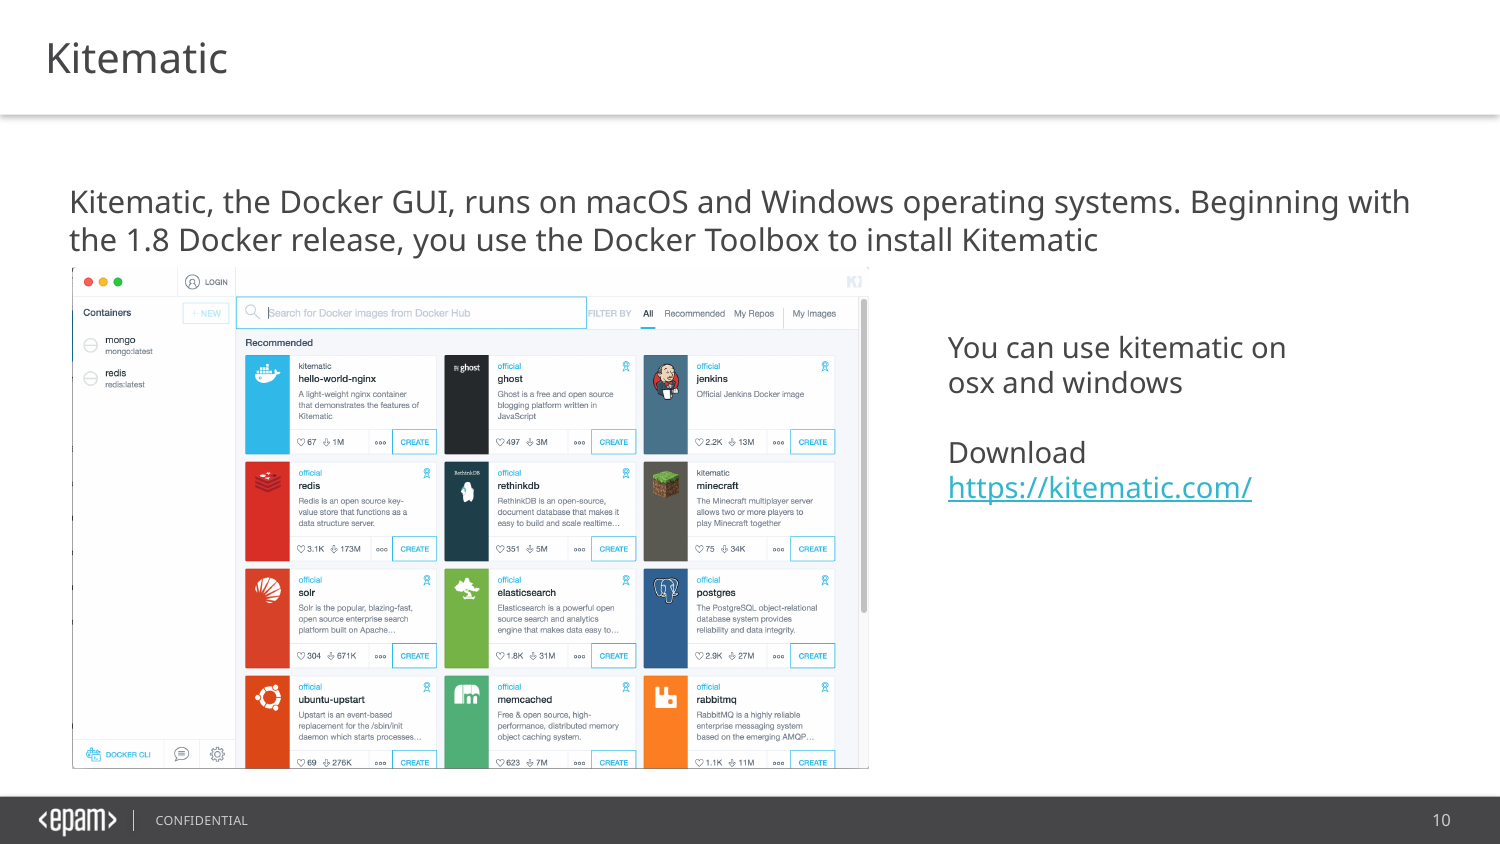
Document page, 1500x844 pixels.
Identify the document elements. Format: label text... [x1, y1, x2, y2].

text_box You can use kitematic on osx and windows Download https://kitematic.com/ [933, 321, 1339, 551]
list Kitematic, the Docker GUI, runs on macOS and Windows operating systems. Beginning with the 1.8 Docker release, you use the Docker Toolbox to install Kitematic [57, 177, 1425, 733]
picture [72, 266, 870, 770]
list Kitematic [0, 0, 1500, 115]
picture [38, 808, 117, 837]
